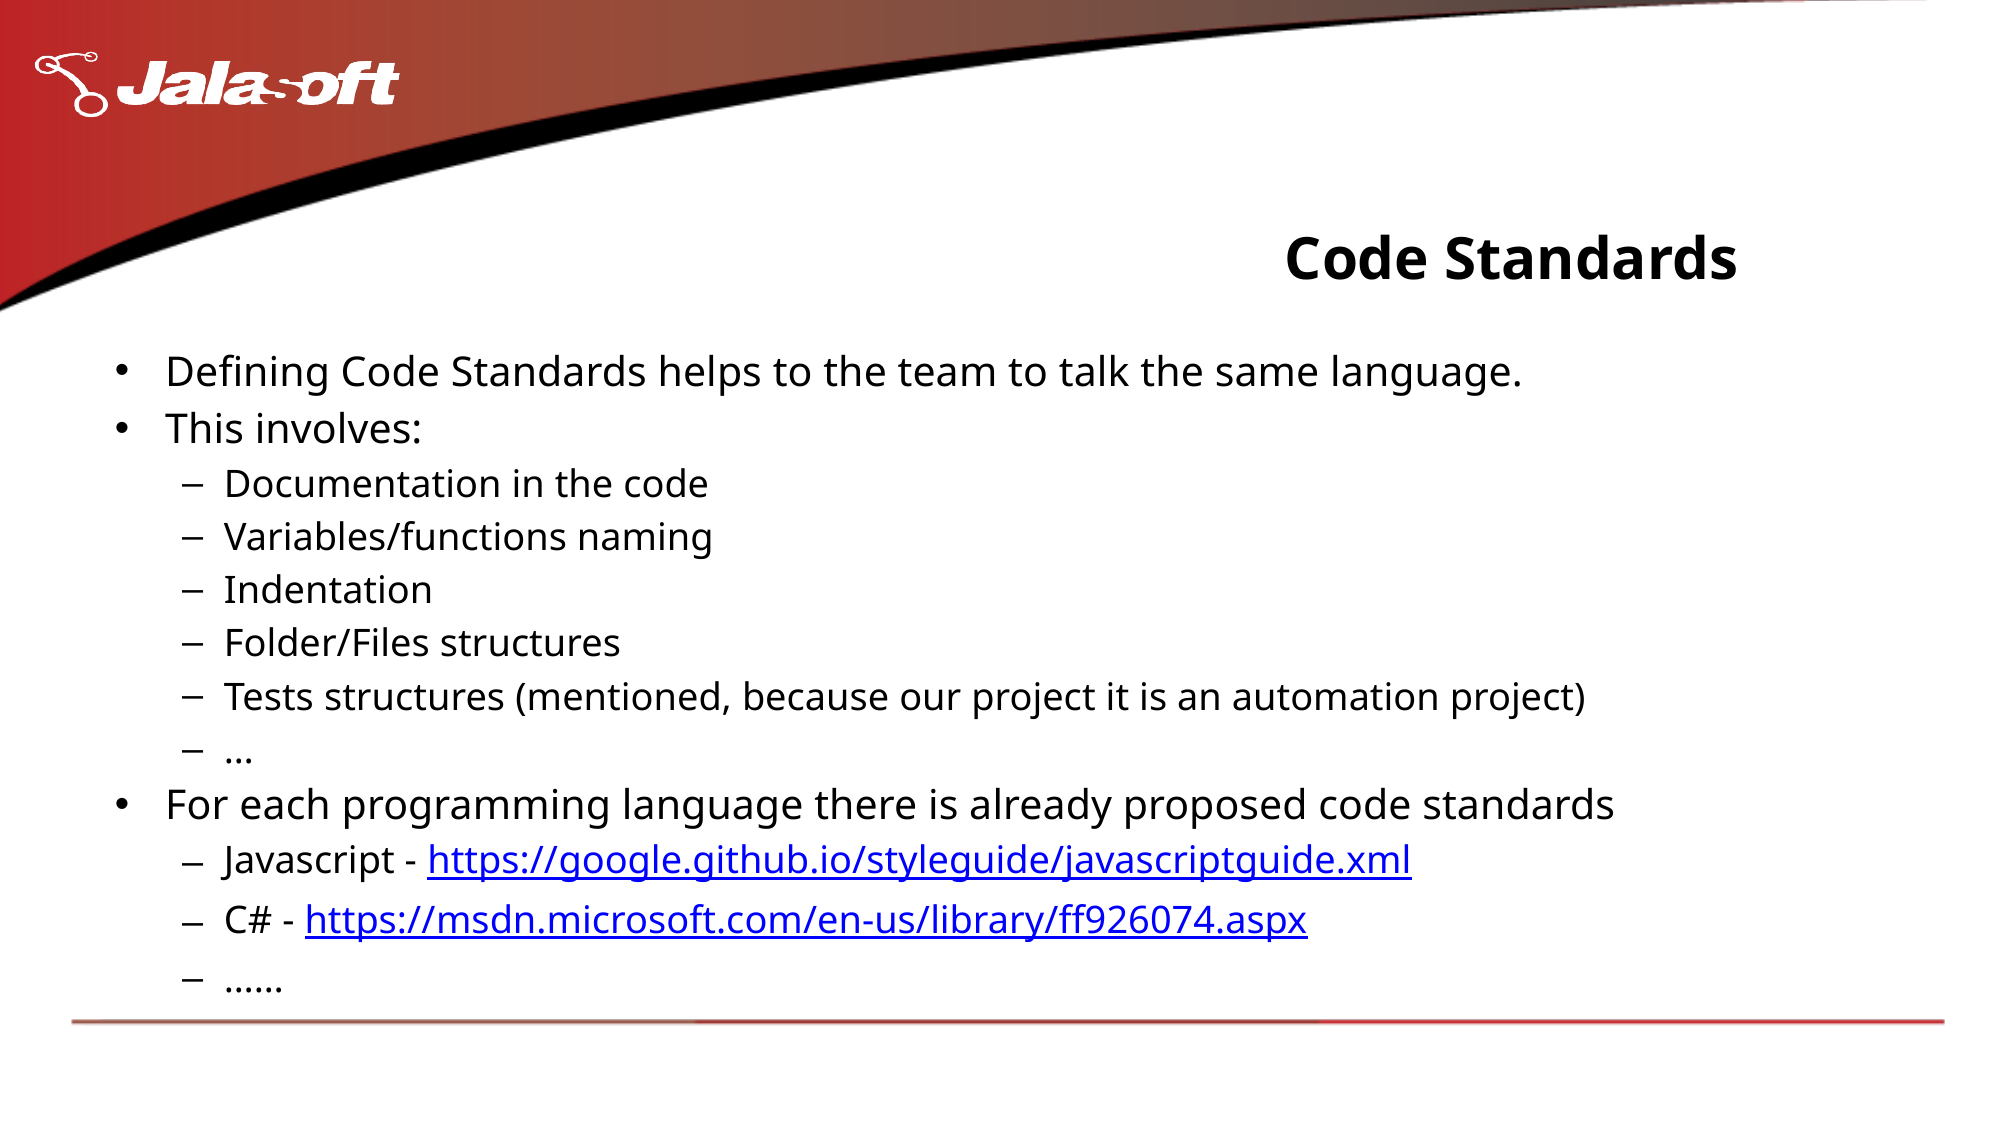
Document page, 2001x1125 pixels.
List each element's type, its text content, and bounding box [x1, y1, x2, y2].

list Defining Code Standards helps to the team to talk the same language. This involves: Documentation in the code Variables/functions naming Indentation Folder/Files structures Tests structures (mentioned, because our project it is an automation project) … For each programming language there is already proposed code standards Javascript - https://google.github.io/styleguide/javascriptguide.xml C# - https://msdn.microsoft.com/en-us/library/ff926074.aspx …… [99, 337, 1900, 1013]
title Code Standards [433, 187, 1900, 325]
picture [0, 0, 2000, 1125]
